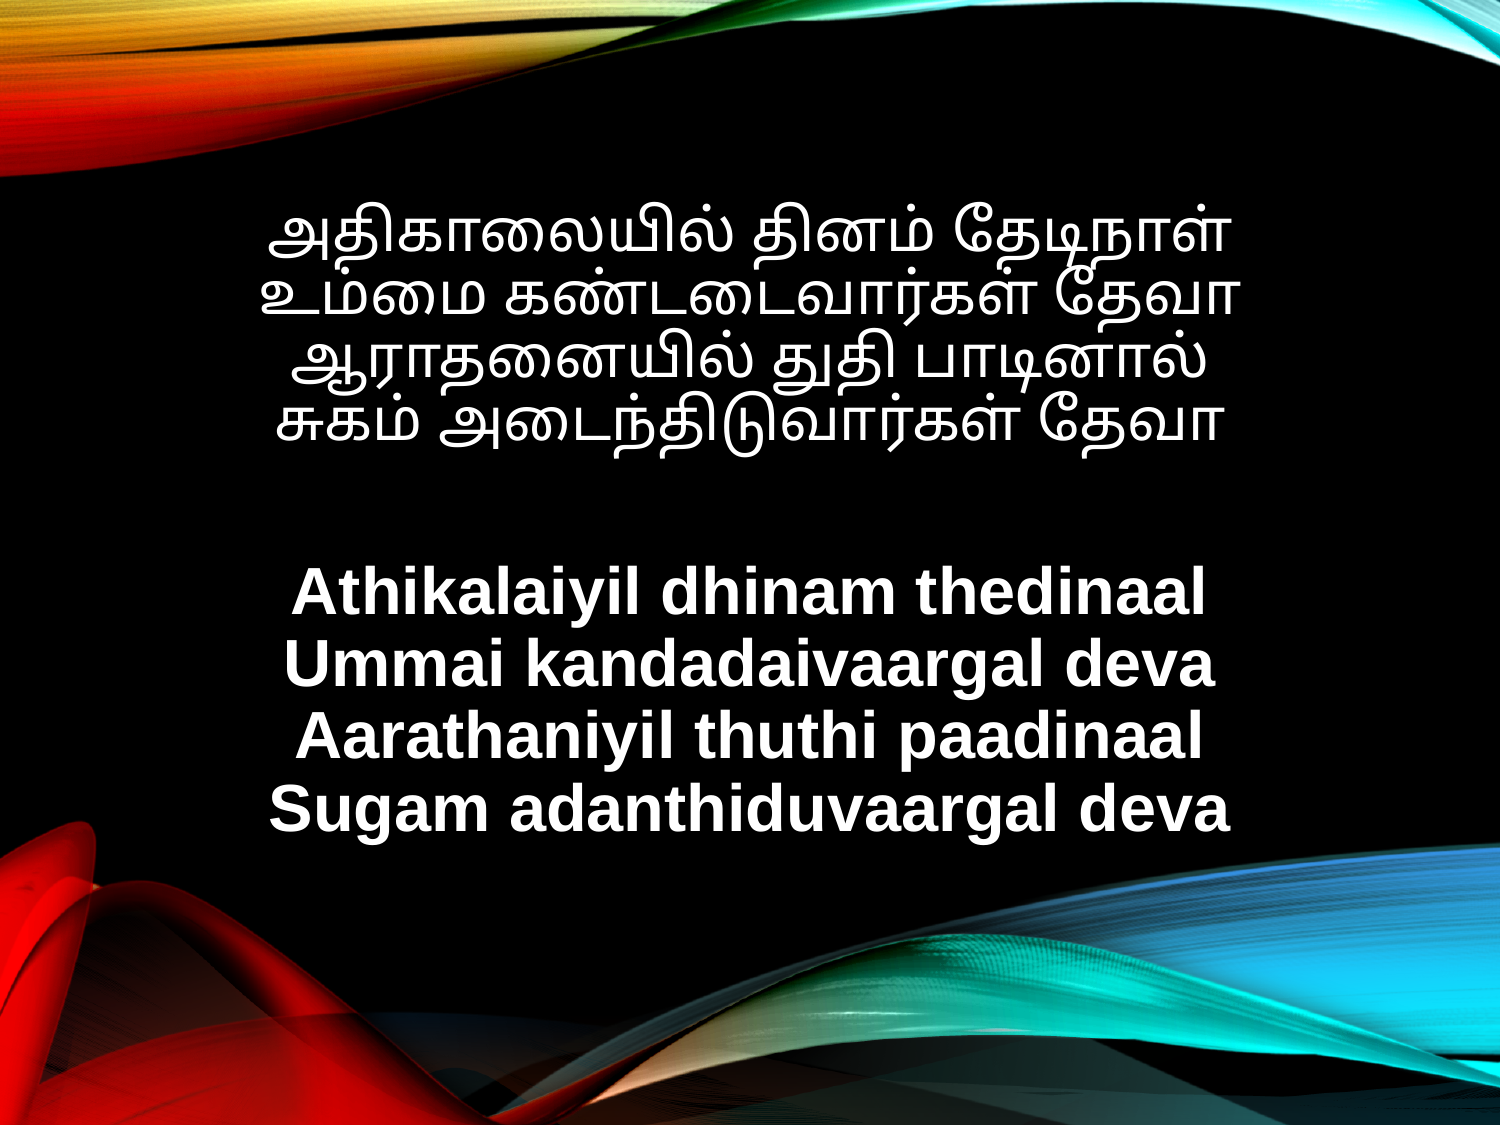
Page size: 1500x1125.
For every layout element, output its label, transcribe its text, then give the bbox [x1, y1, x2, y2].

subtitle அதிகாலையில் தினம் தேடிநாள் உம்மை கண்டடைவார்கள் தேவா ஆராதனையில் துதி பாடினால் சுகம் அடைந்திடுவார்கள் தேவா Athikalaiyil dhinam thedinaal Ummai kandadaivaargal deva Aarathaniyil thuthi paadinaal Sugam adanthiduvaargal deva [0, 0, 1500, 1125]
